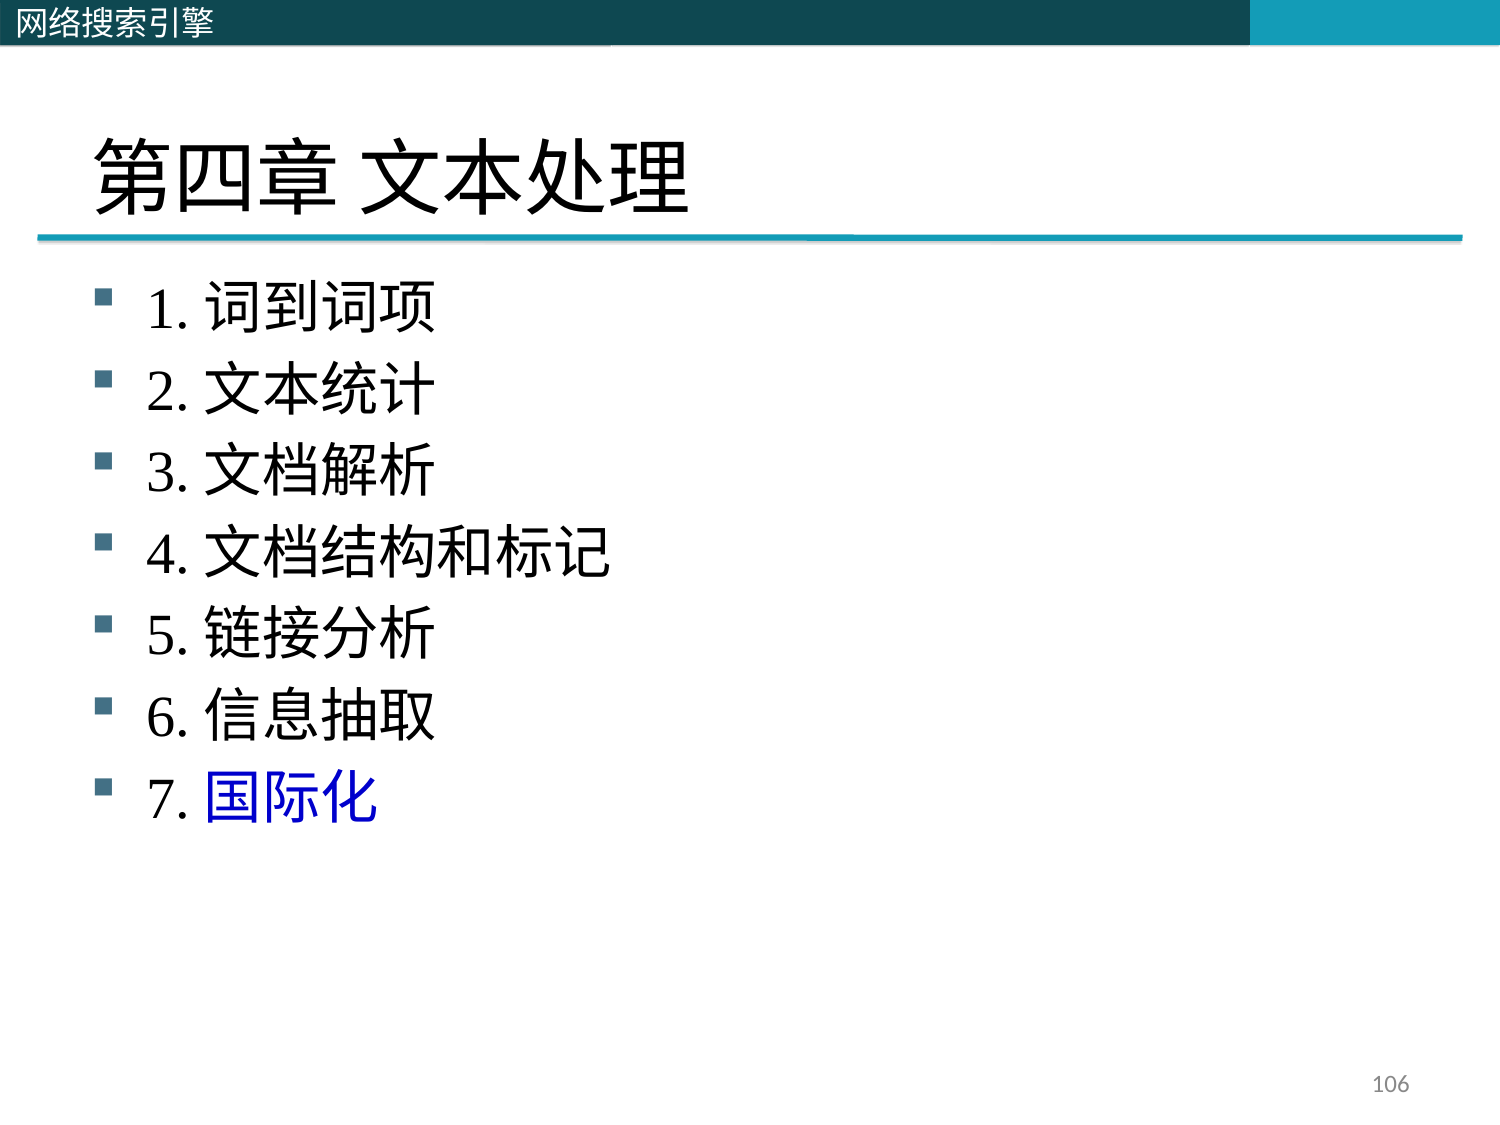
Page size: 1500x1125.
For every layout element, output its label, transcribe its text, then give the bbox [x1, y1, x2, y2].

title 第四章 文本处理 [74, 44, 1426, 233]
slide_number 106 [1074, 1062, 1425, 1103]
list 1.词到词项 2.文本统计 3.文档解析 4.文档结构和标记 5.链接分析 6.信息抽取 7.国际化 [74, 262, 1426, 1076]
